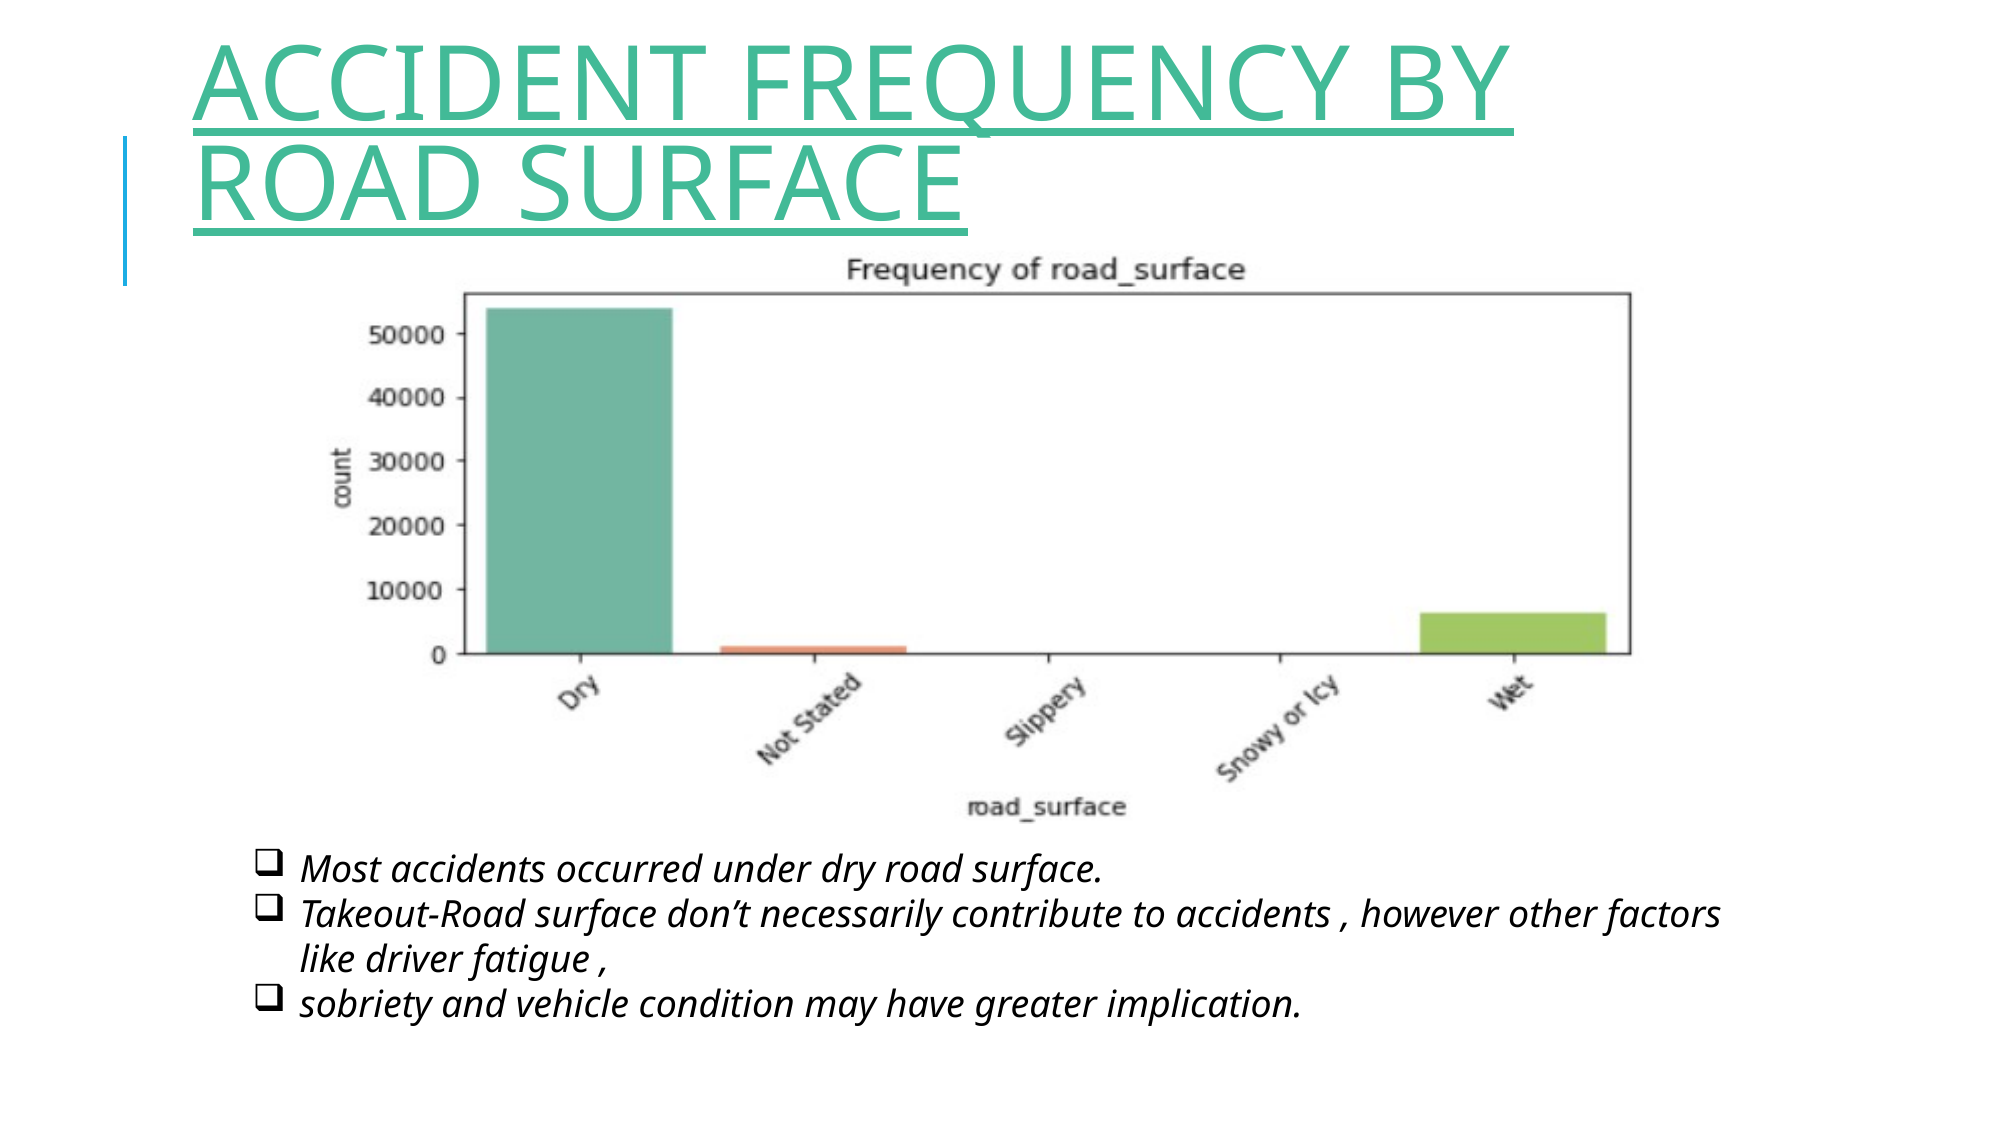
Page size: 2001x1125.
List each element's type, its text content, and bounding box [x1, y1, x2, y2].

title ACCIDENT FREQUENCY BY ROAD SURFACE [177, 17, 1773, 264]
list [294, 237, 1644, 824]
text_box Most accidents occurred under dry road surface. Takeout-Road surface don’t necessarily contribute to accidents , however other factors like driver fatigue , sobriety and vehicle condition may have greater implication. [237, 837, 1795, 1033]
